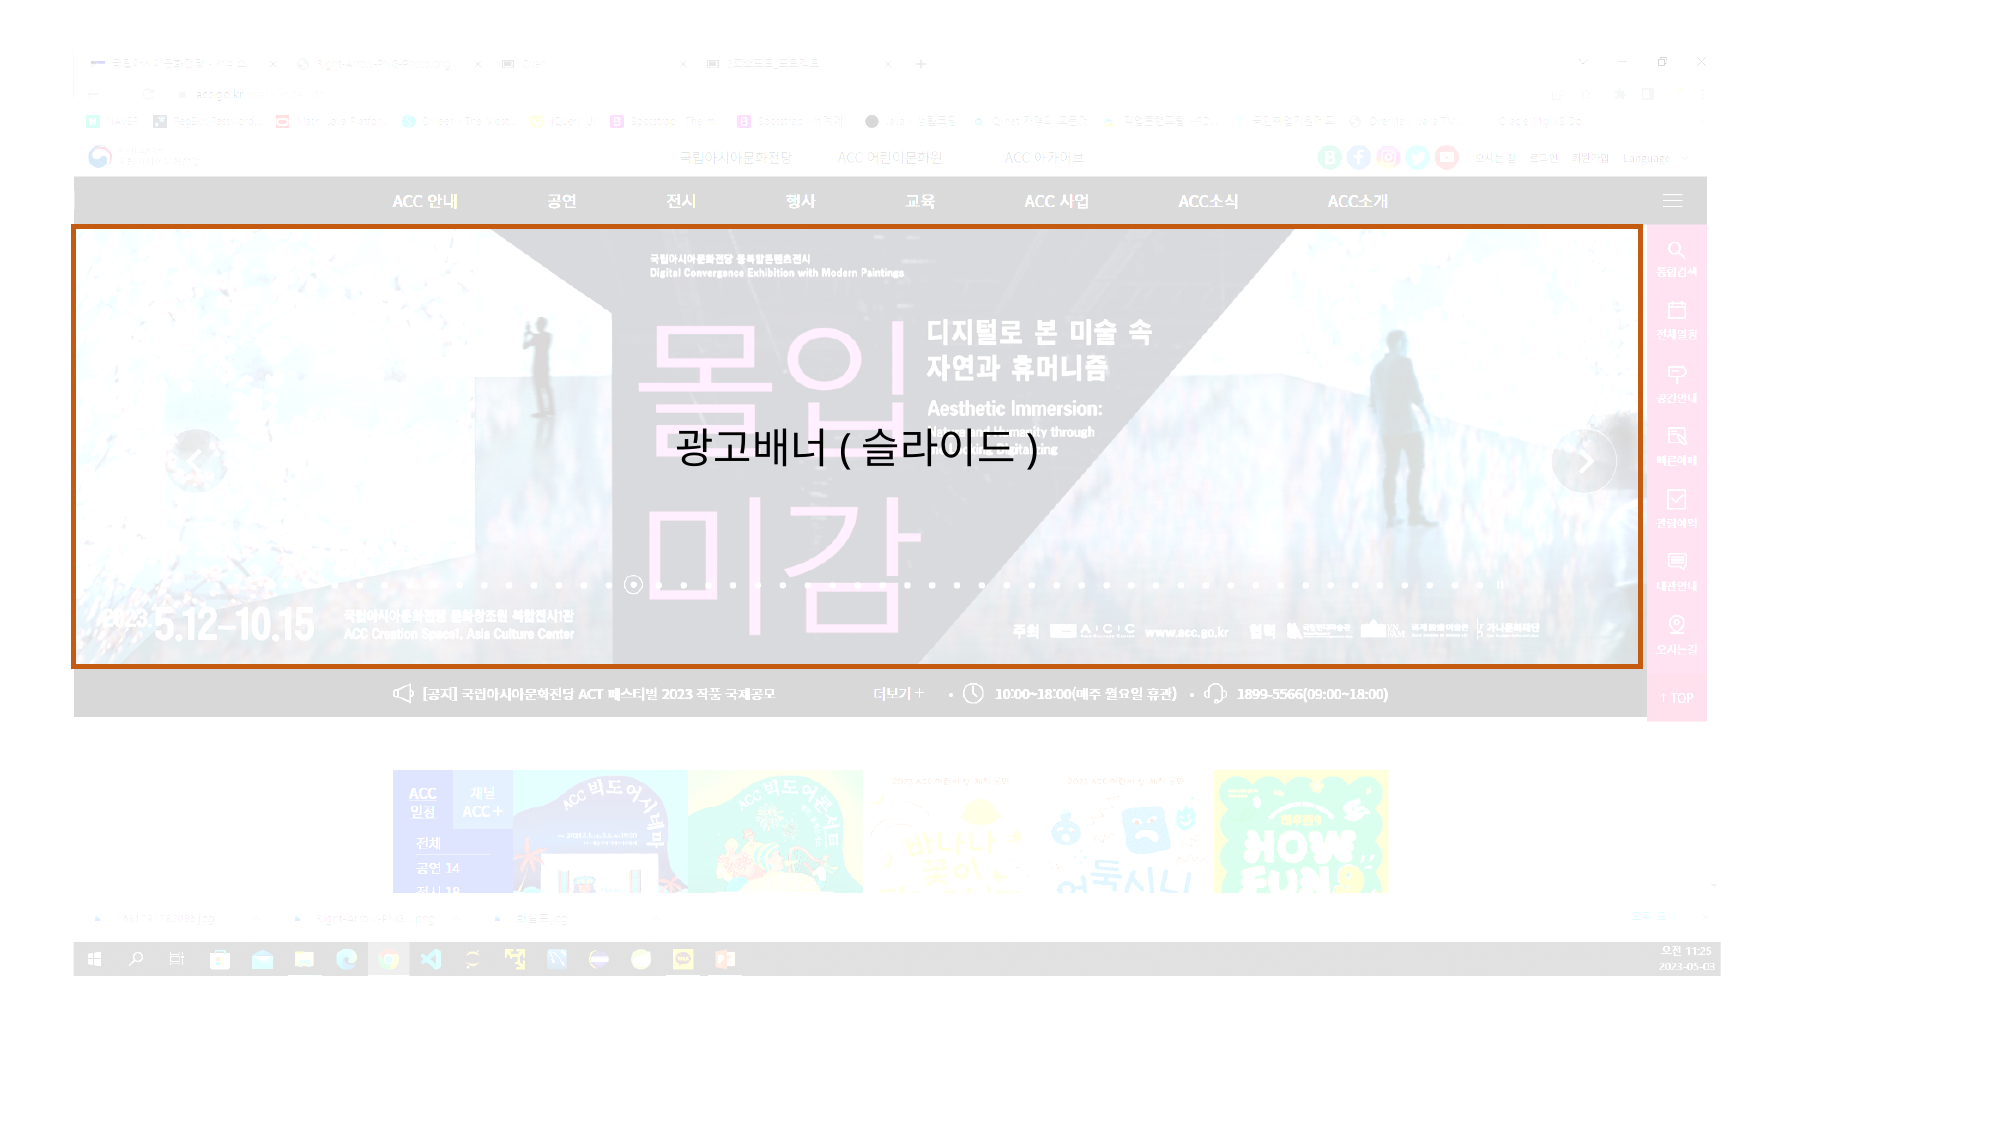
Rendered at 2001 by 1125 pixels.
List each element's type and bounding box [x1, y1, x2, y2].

picture [73, 49, 1721, 976]
